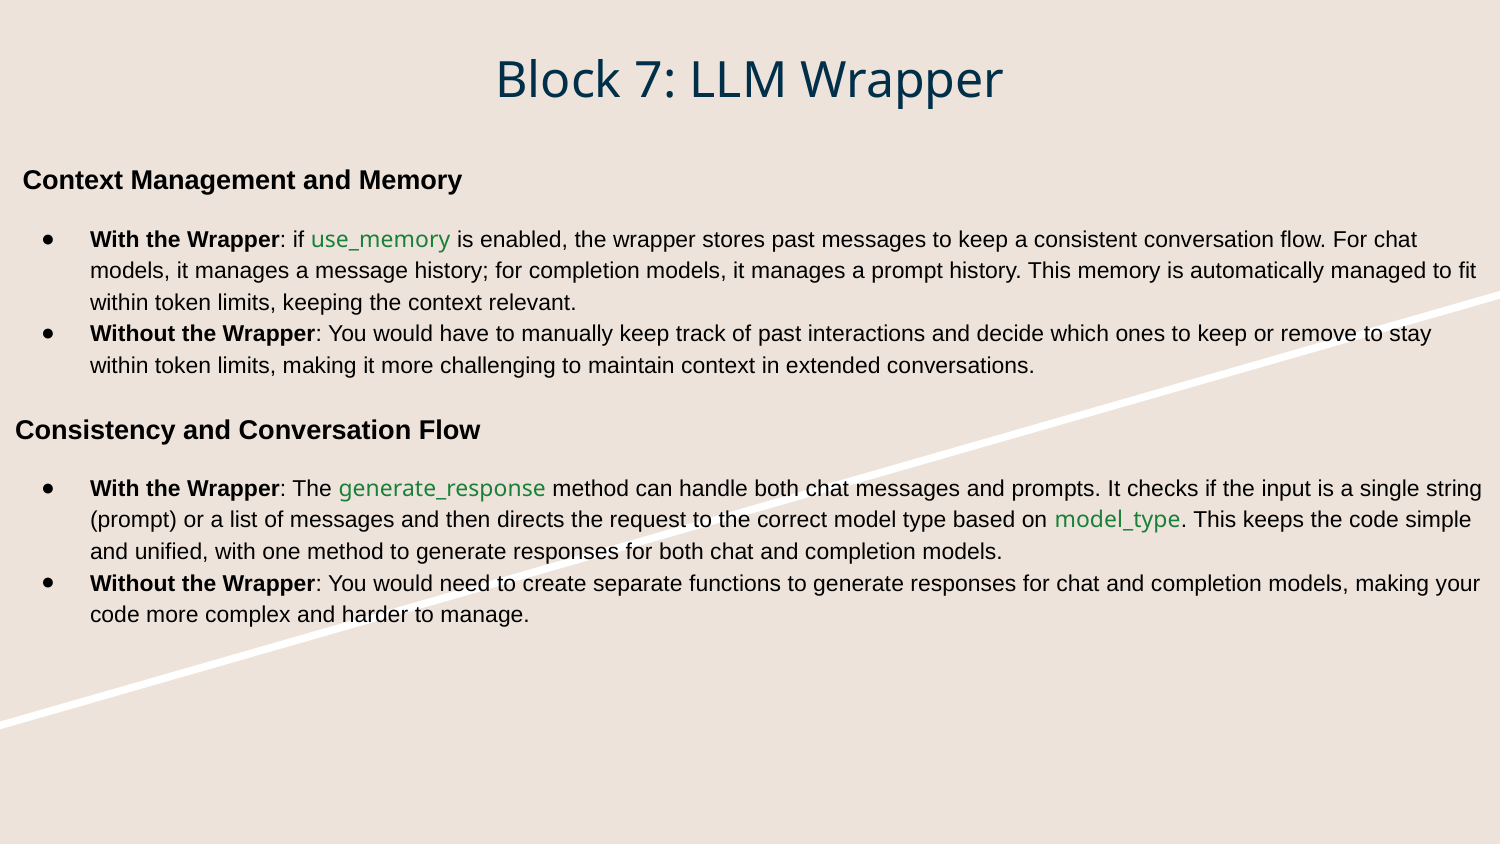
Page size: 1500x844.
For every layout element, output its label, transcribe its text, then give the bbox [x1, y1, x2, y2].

title Block 7: LLM Wrapper [275, 32, 1225, 143]
text_box Context Management and Memory With the Wrapper: if use_memory is enabled, the wrapper stores past messages to keep a consistent conversation flow. For chat models, it manages a message history; for completion models, it manages a prompt history. This memory is automatically managed to fit within token limits, keeping the context relevant. Without the Wrapper: You would have to manually keep track of past interactions and decide which ones to keep or remove to stay within token limits, making it more challenging to maintain context in extended conversations. Consistency and Conversation Flow With the Wrapper: The generate_response method can handle both chat messages and prompts. It checks if the input is a single string (prompt) or a list of messages and then directs the request to the correct model type based on model_type. This keeps the code simple and unified, with one method to generate responses for both chat and completion models. Without the Wrapper: You would need to create separate functions to generate responses for chat and completion models, making your code more complex and harder to manage. [0, 143, 1500, 844]
